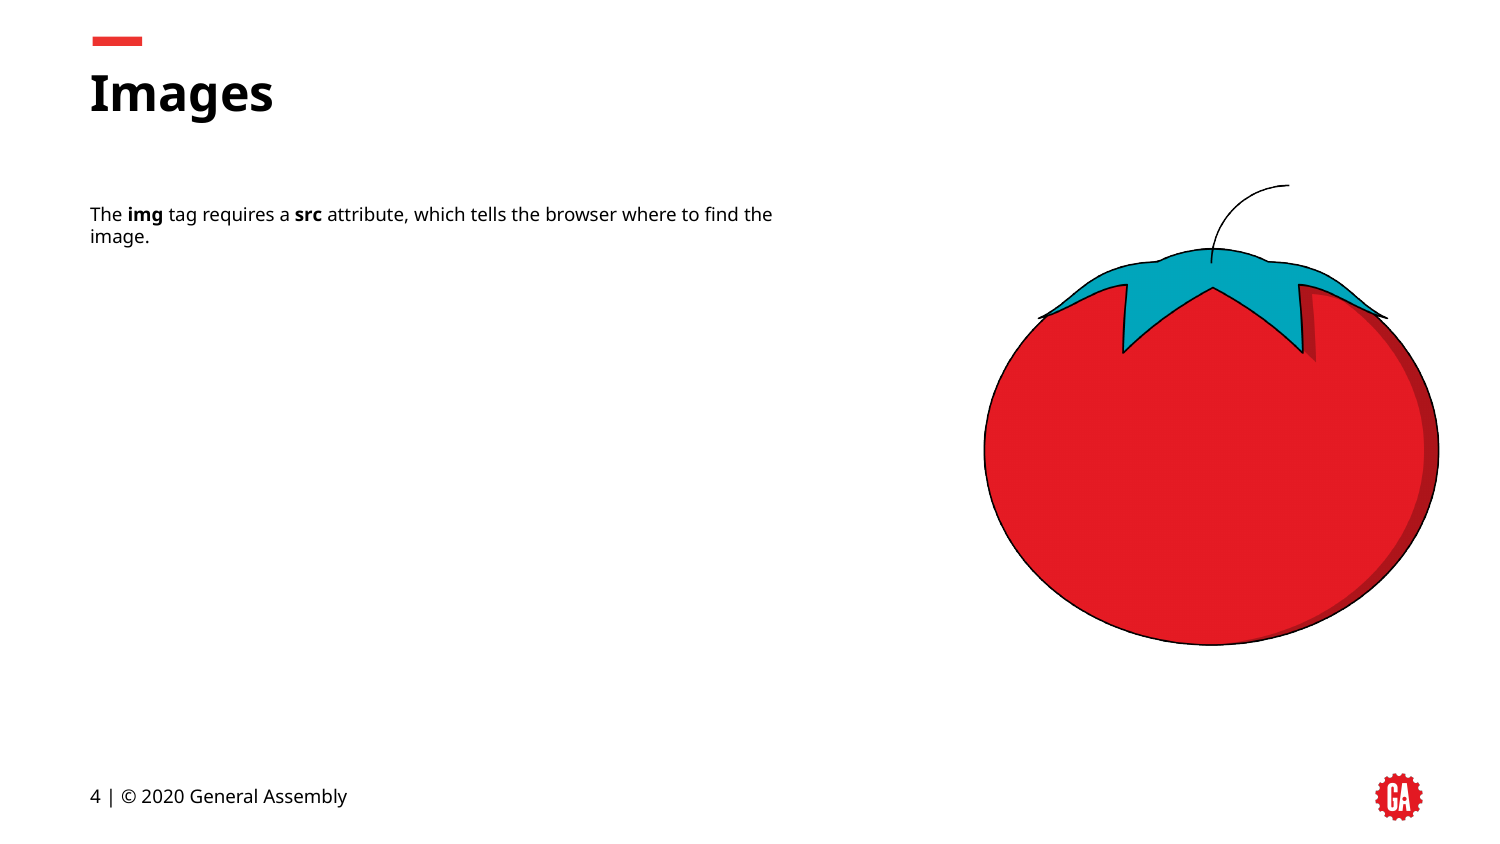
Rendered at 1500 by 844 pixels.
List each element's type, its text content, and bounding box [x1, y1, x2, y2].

picture [977, 177, 1449, 649]
list The img tag requires a src attribute, which tells the browser where to find the image. [75, 187, 790, 670]
slide_number ‹#› | © 2020 General Assembly [75, 764, 465, 830]
title Images [75, 46, 1473, 140]
picture [1373, 771, 1425, 823]
